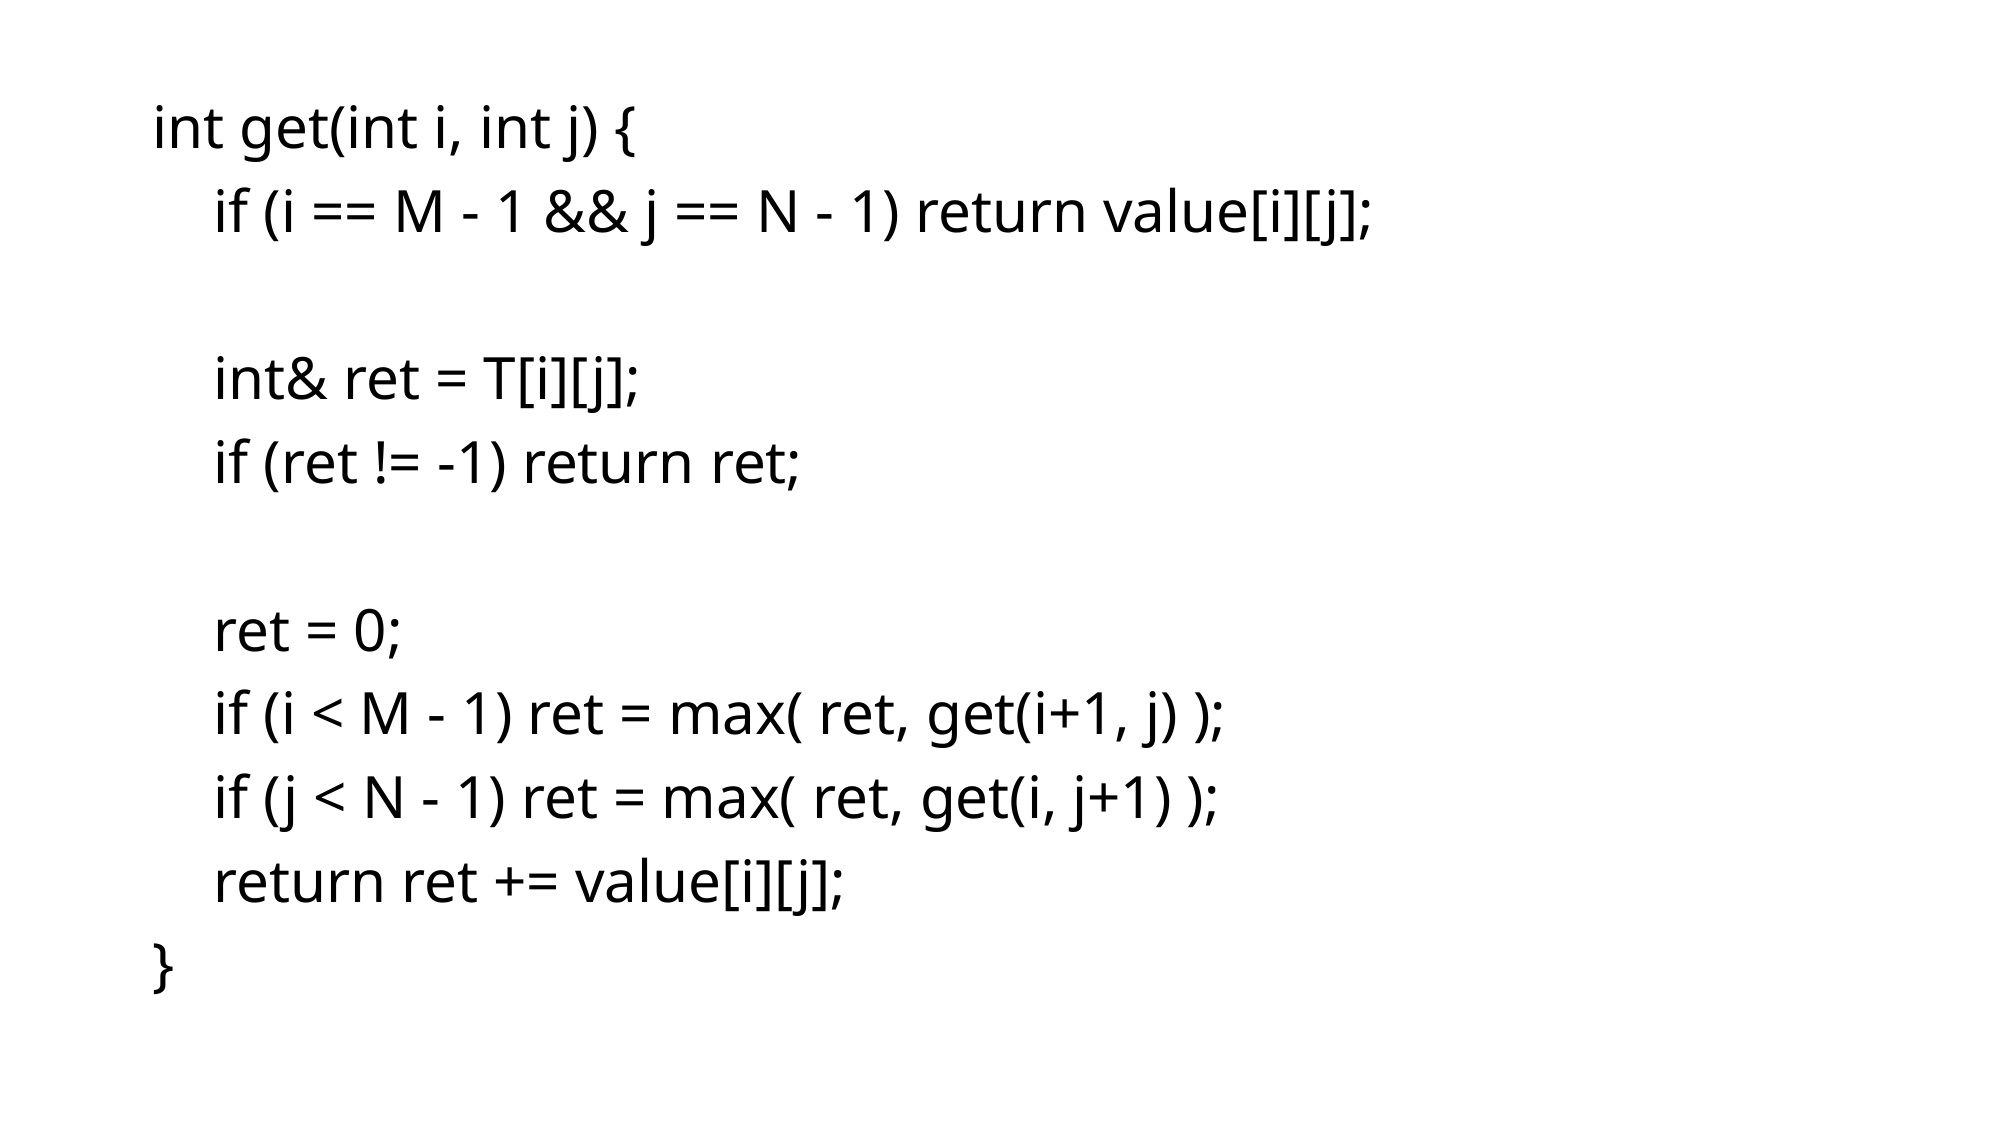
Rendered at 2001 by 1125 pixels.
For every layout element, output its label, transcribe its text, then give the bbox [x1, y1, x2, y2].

list int get(int i, int j) { if (i == M - 1 && j == N - 1) return value[i][j]; int& ret = T[i][j]; if (ret != -1) return ret; ret = 0; if (i < M - 1) ret = max( ret, get(i+1, j) ); if (j < N - 1) ret = max( ret, get(i, j+1) ); return ret += value[i][j]; } [137, 91, 1863, 1014]
